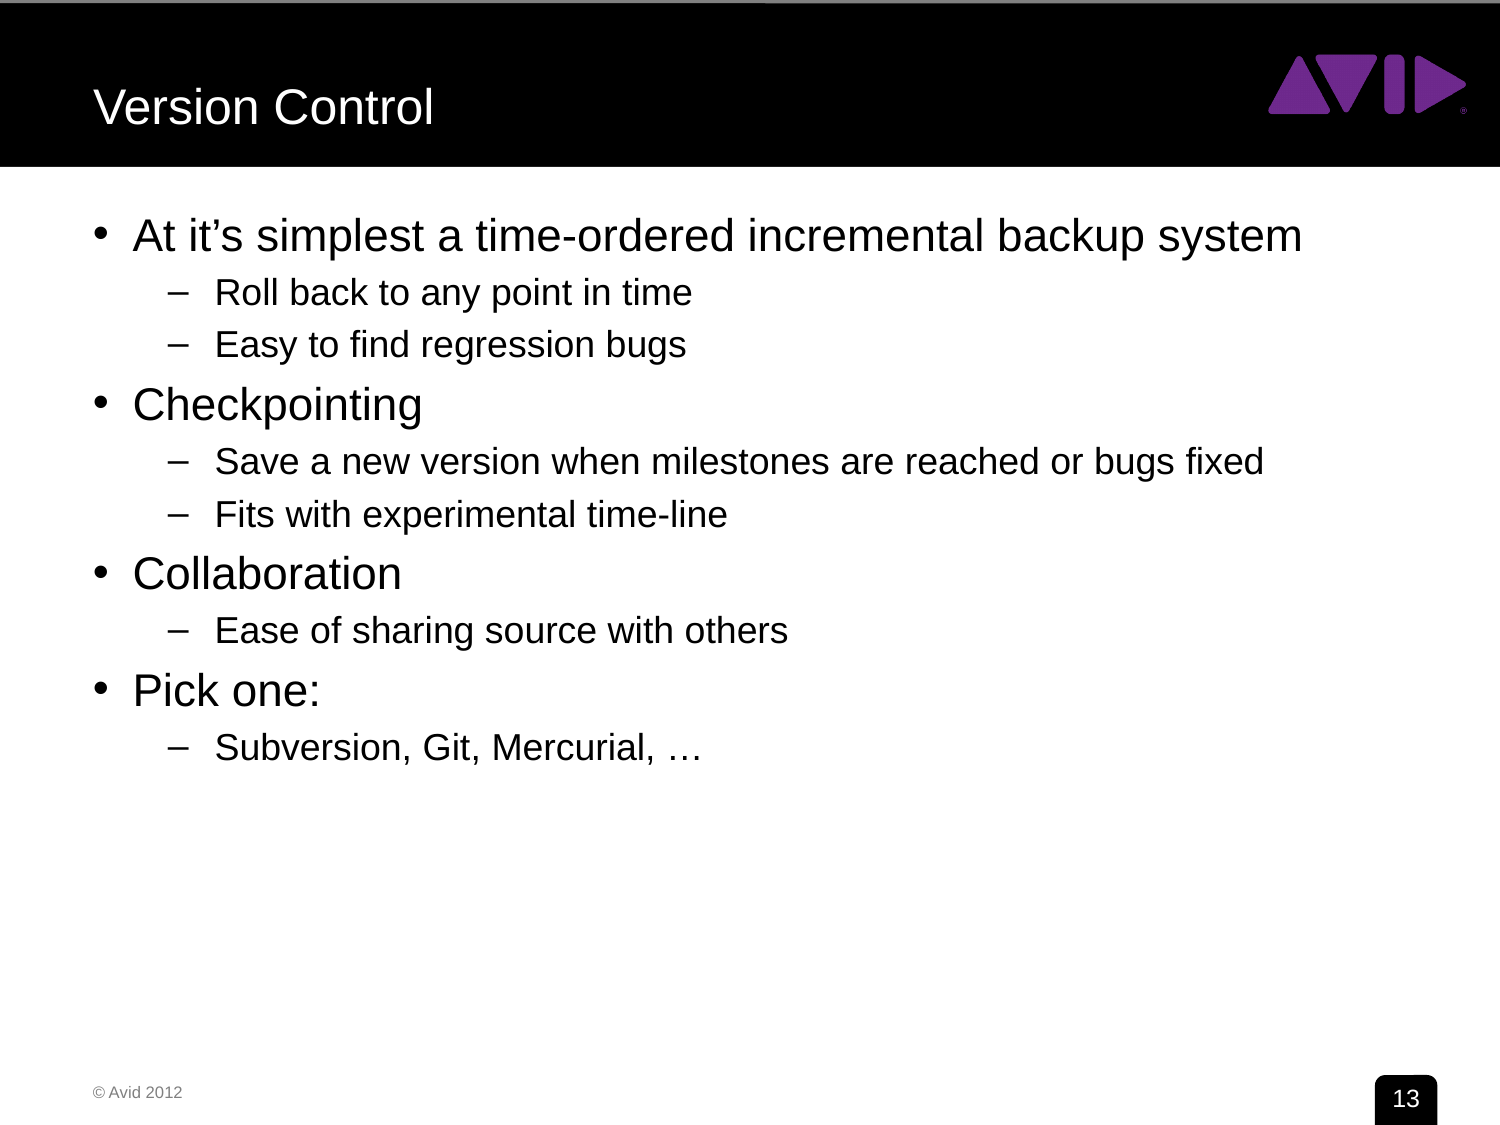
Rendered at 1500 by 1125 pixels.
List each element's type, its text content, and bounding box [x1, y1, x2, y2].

picture [1237, 12, 1497, 150]
title Version Control [77, 41, 1429, 167]
list At it’s simplest a time-ordered incremental backup system Roll back to any point in time Easy to find regression bugs Checkpointing Save a new version when milestones are reached or bugs fixed Fits with experimental time-line Collaboration Ease of sharing source with others Pick one: Subversion, Git, Mercurial, … [77, 197, 1321, 1032]
